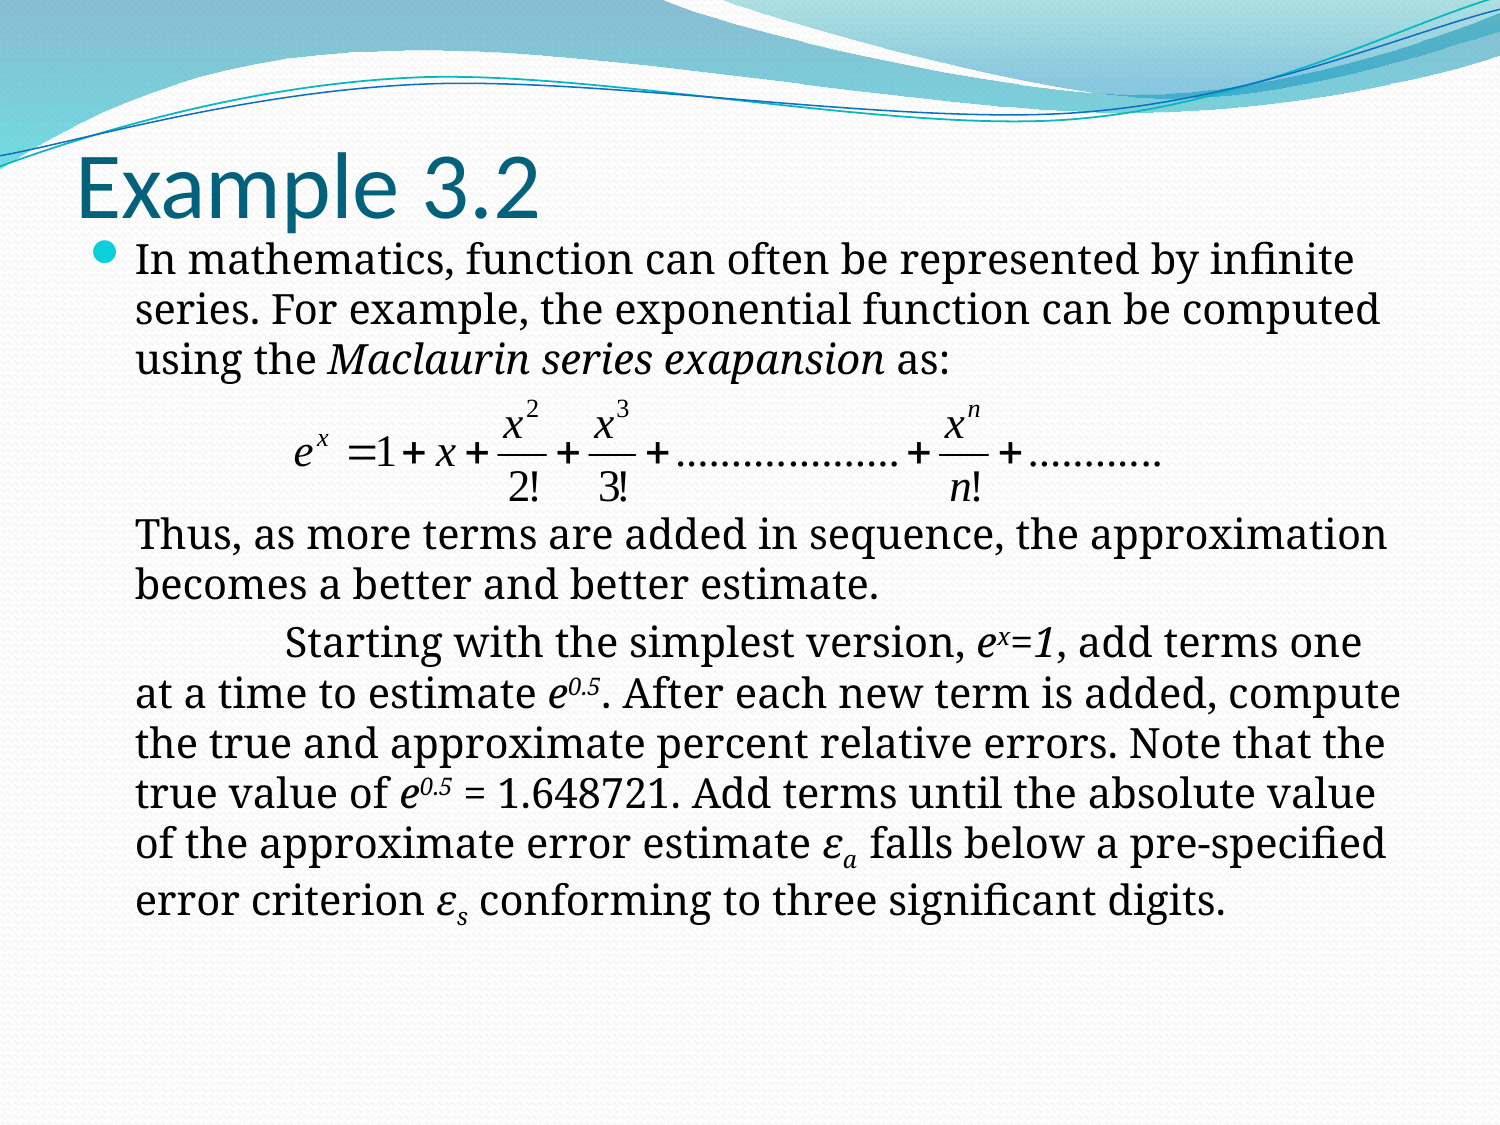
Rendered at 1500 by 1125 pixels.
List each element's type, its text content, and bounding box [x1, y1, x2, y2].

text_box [287, 387, 1169, 512]
list In mathematics, function can often be represented by infinite series. For example, the exponential function can be computed using the Maclaurin series exapansion as: Thus, as more terms are added in sequence, the approximation becomes a better and better estimate. Starting with the simplest version, ex=1, add terms one at a time to estimate e0.5. After each new term is added, compute the true and approximate percent relative errors. Note that the true value of e0.5 = 1.648721. Add terms until the absolute value of the approximate error estimate εa falls below a pre-specified error criterion εs conforming to three significant digits. [75, 224, 1425, 1038]
title Example 3.2 [75, 115, 1425, 224]
